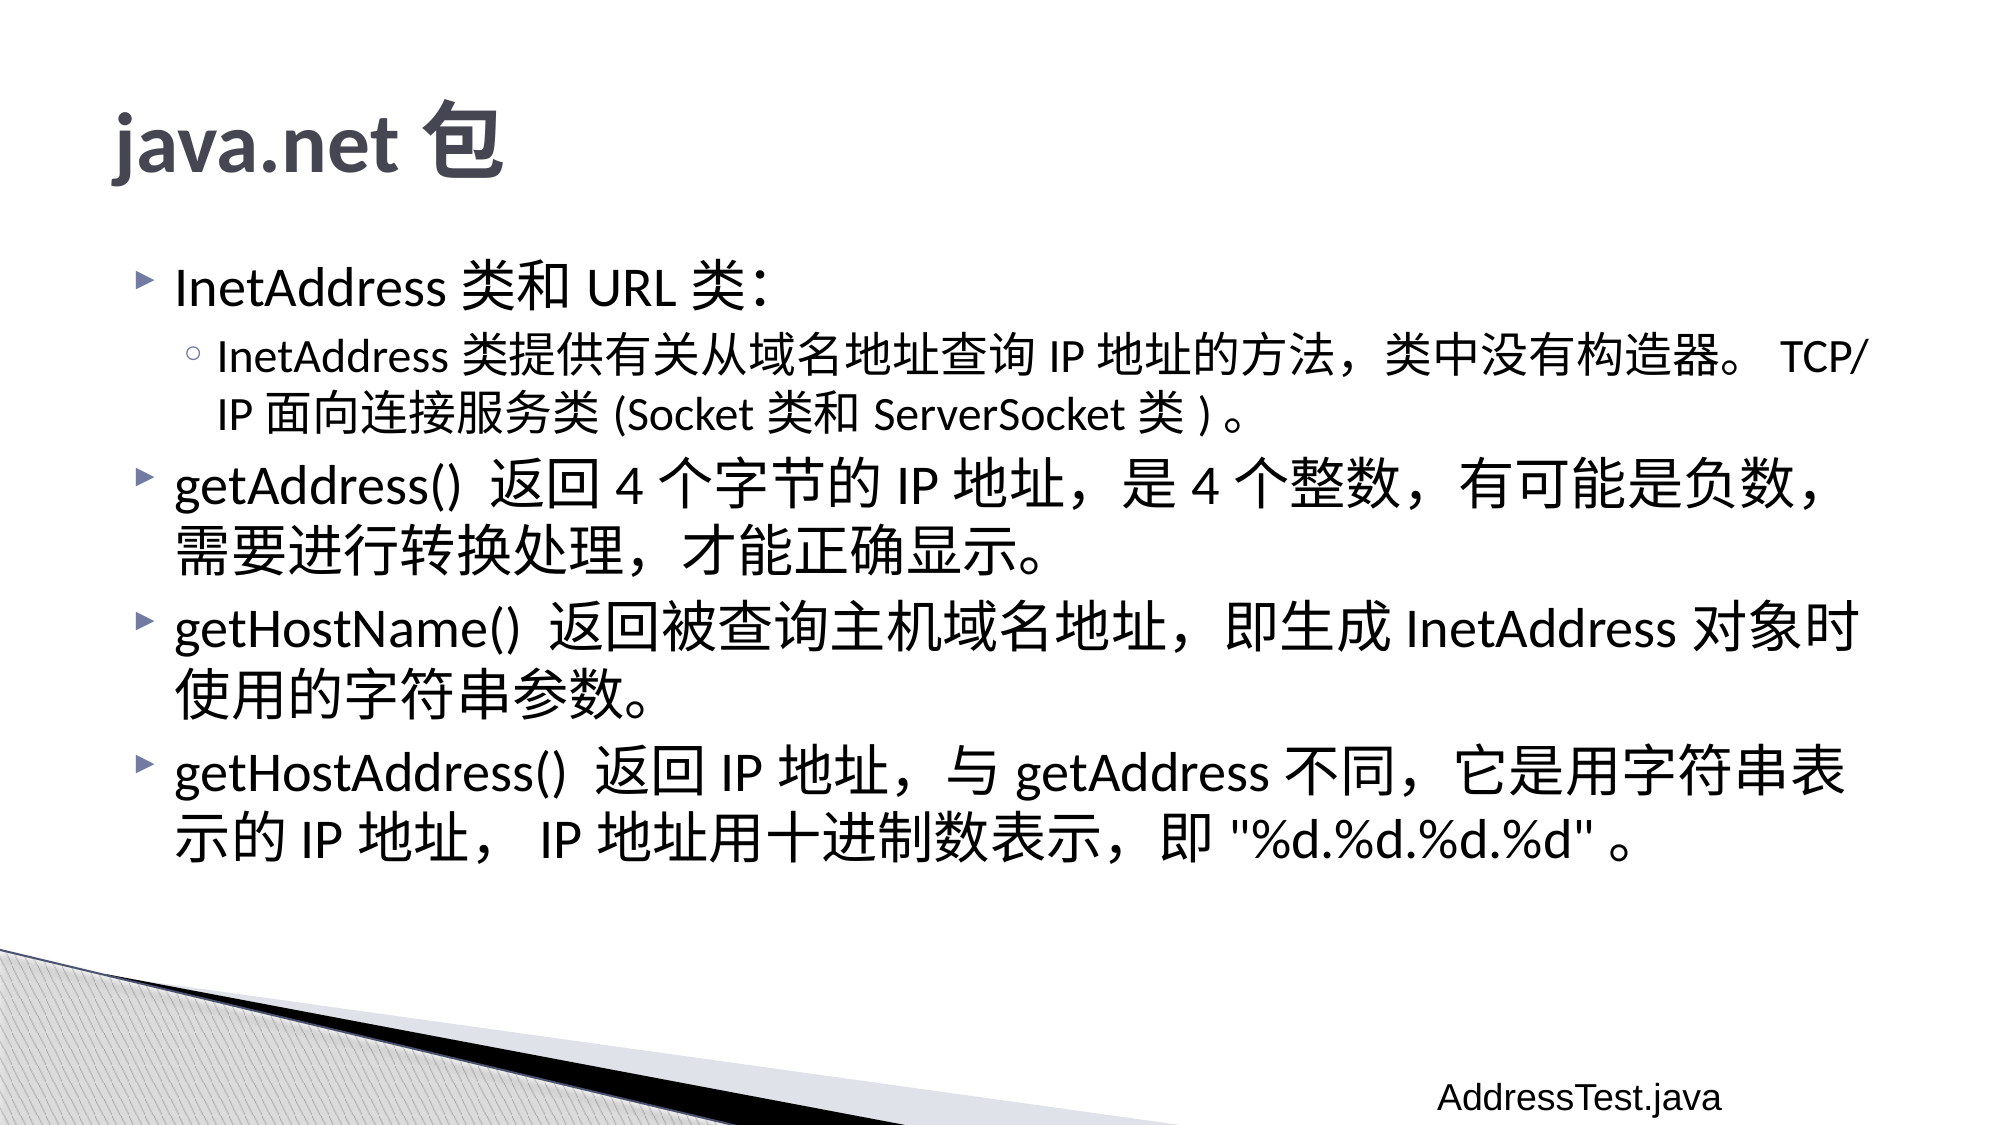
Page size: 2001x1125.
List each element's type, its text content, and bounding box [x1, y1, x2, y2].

text_box AddressTest.java [1422, 1065, 1748, 1125]
title java.net包 [99, 45, 1900, 233]
list InetAddress类和URL类： InetAddress类提供有关从域名地址查询IP地址的方法，类中没有构造器。TCP/IP面向连接服务类(Socket类和ServerSocket类)。 getAddress() 返回4个字节的IP地址，是4个整数，有可能是负数，需要进行转换处理，才能正确显示。 getHostName() 返回被查询主机域名地址，即生成InetAddress对象时使用的字符串参数。 getHostAddress() 返回IP地址，与getAddress不同，它是用字符串表示的IP地址，IP地址用十进制数表示，即"%d.%d.%d.%d"。 [99, 243, 1900, 986]
